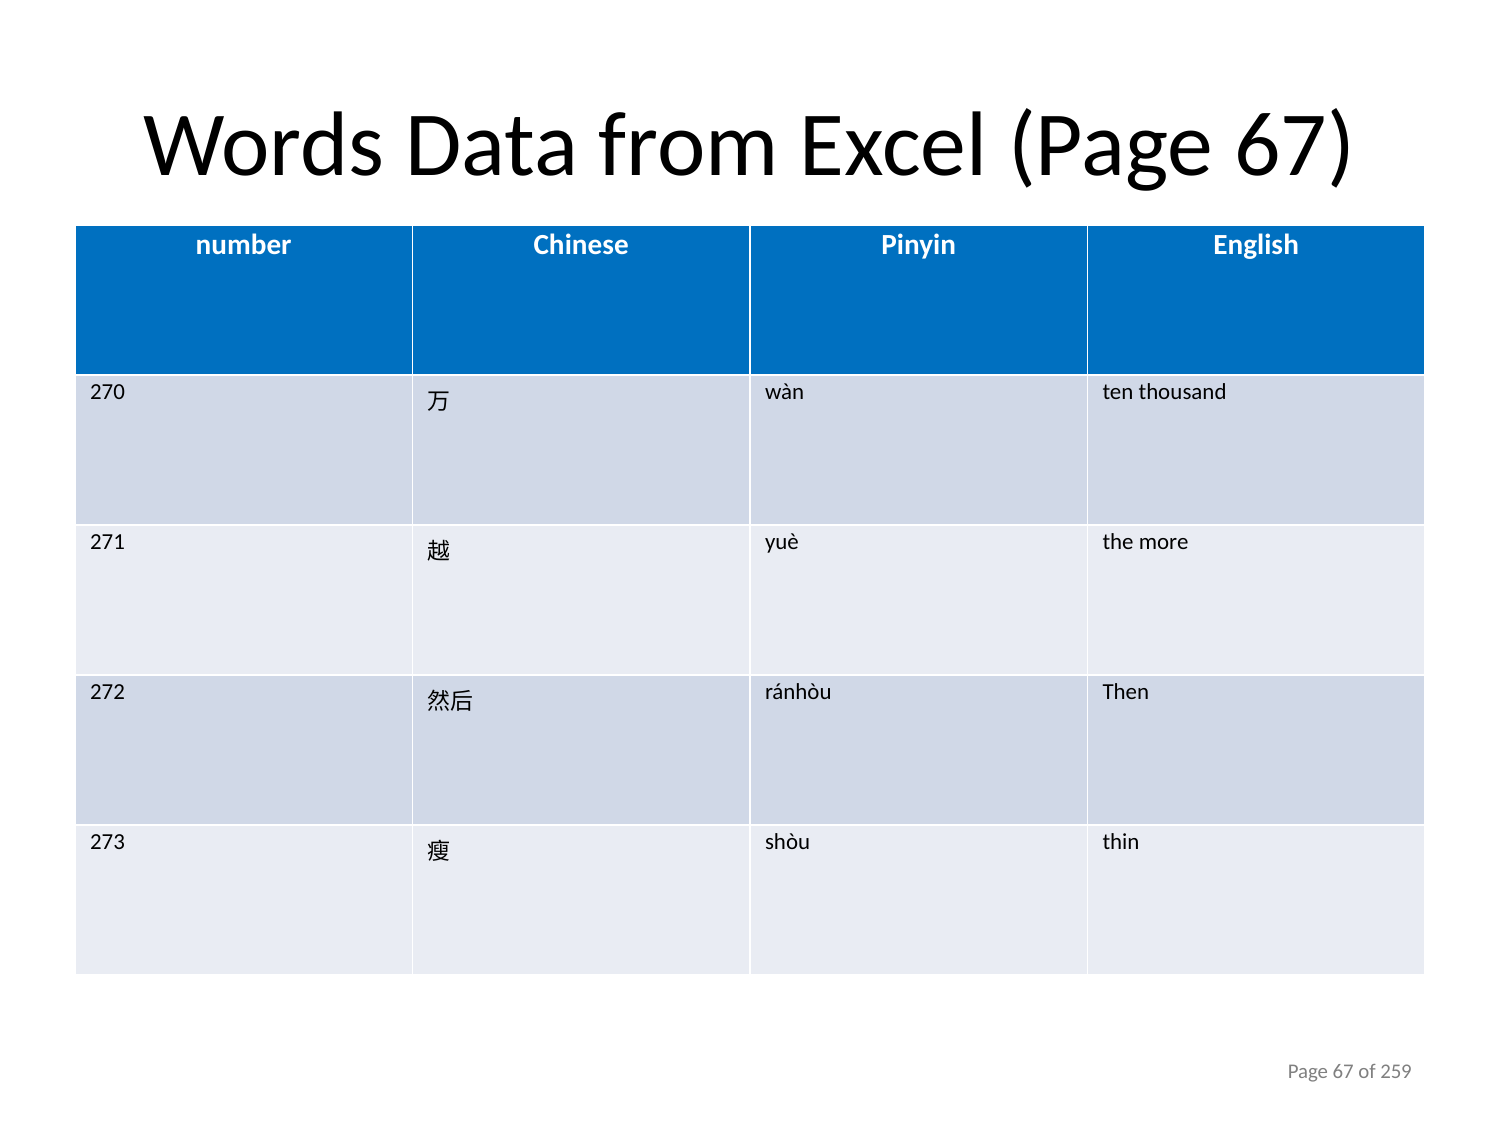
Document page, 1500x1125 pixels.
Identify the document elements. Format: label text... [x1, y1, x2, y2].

table_cell wàn [751, 376, 1087, 524]
table_cell ránhòu [751, 676, 1087, 824]
table_cell 瘦 [413, 826, 749, 974]
table_cell thin [1088, 826, 1424, 974]
table_cell shòu [751, 826, 1087, 974]
table_cell yuè [751, 526, 1087, 674]
title Words Data from Excel (Page 67) [75, 45, 1425, 224]
table_cell ten thousand [1088, 376, 1424, 524]
table_cell 272 [76, 676, 412, 824]
table_cell 越 [413, 526, 749, 674]
table_cell 273 [76, 826, 412, 974]
table_cell 271 [76, 526, 412, 674]
table_header English [1088, 226, 1424, 374]
table_header number [76, 226, 412, 374]
table_cell Then [1088, 676, 1424, 824]
table_cell 万 [413, 376, 749, 524]
table_cell 然后 [413, 676, 749, 824]
table_cell the more [1088, 526, 1424, 674]
table_header Pinyin [751, 226, 1087, 374]
table_cell 270 [76, 376, 412, 524]
table_header Chinese [413, 226, 749, 374]
text_box Page 67 of 259 [1273, 1050, 1427, 1090]
